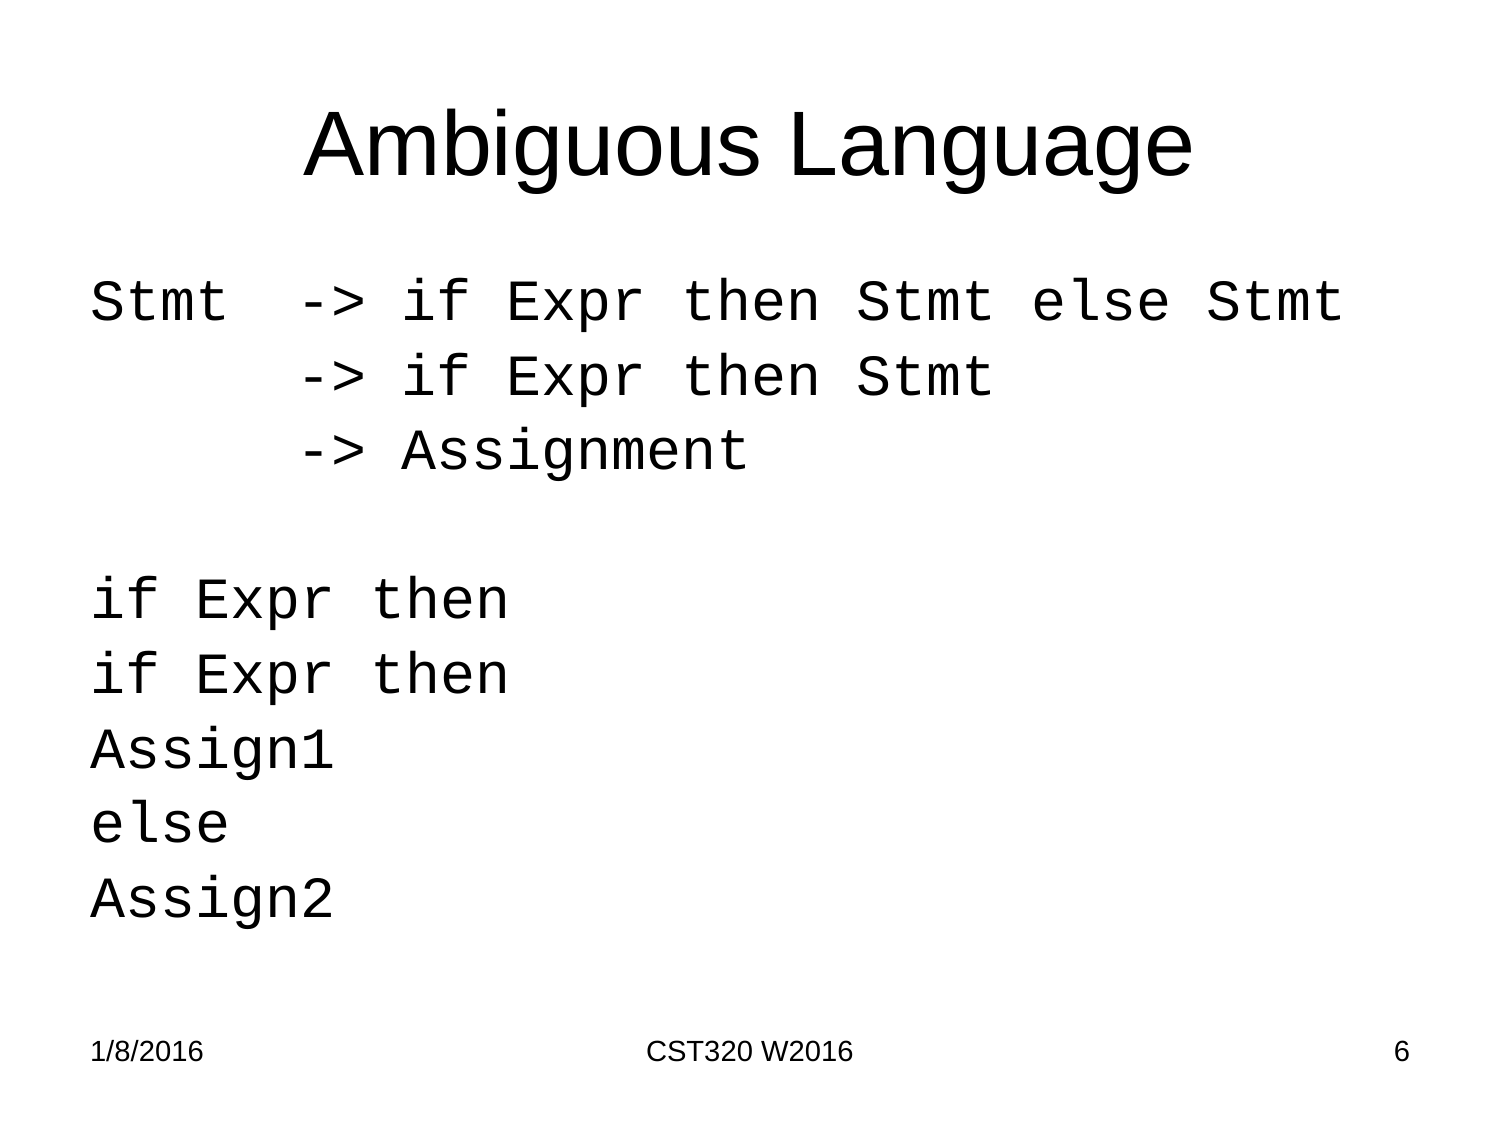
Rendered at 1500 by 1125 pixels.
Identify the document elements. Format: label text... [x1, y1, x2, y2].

list Stmt -> if Expr then Stmt else Stmt -> if Expr then Stmt -> Assignment if Expr then if Expr then Assign1 else Assign2 [75, 262, 1425, 1005]
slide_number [75, 1024, 425, 1103]
title Ambiguous Language [75, 45, 1425, 233]
slide_number 6 [1074, 1024, 1425, 1103]
footer CST320 W2016 [512, 1024, 988, 1103]
